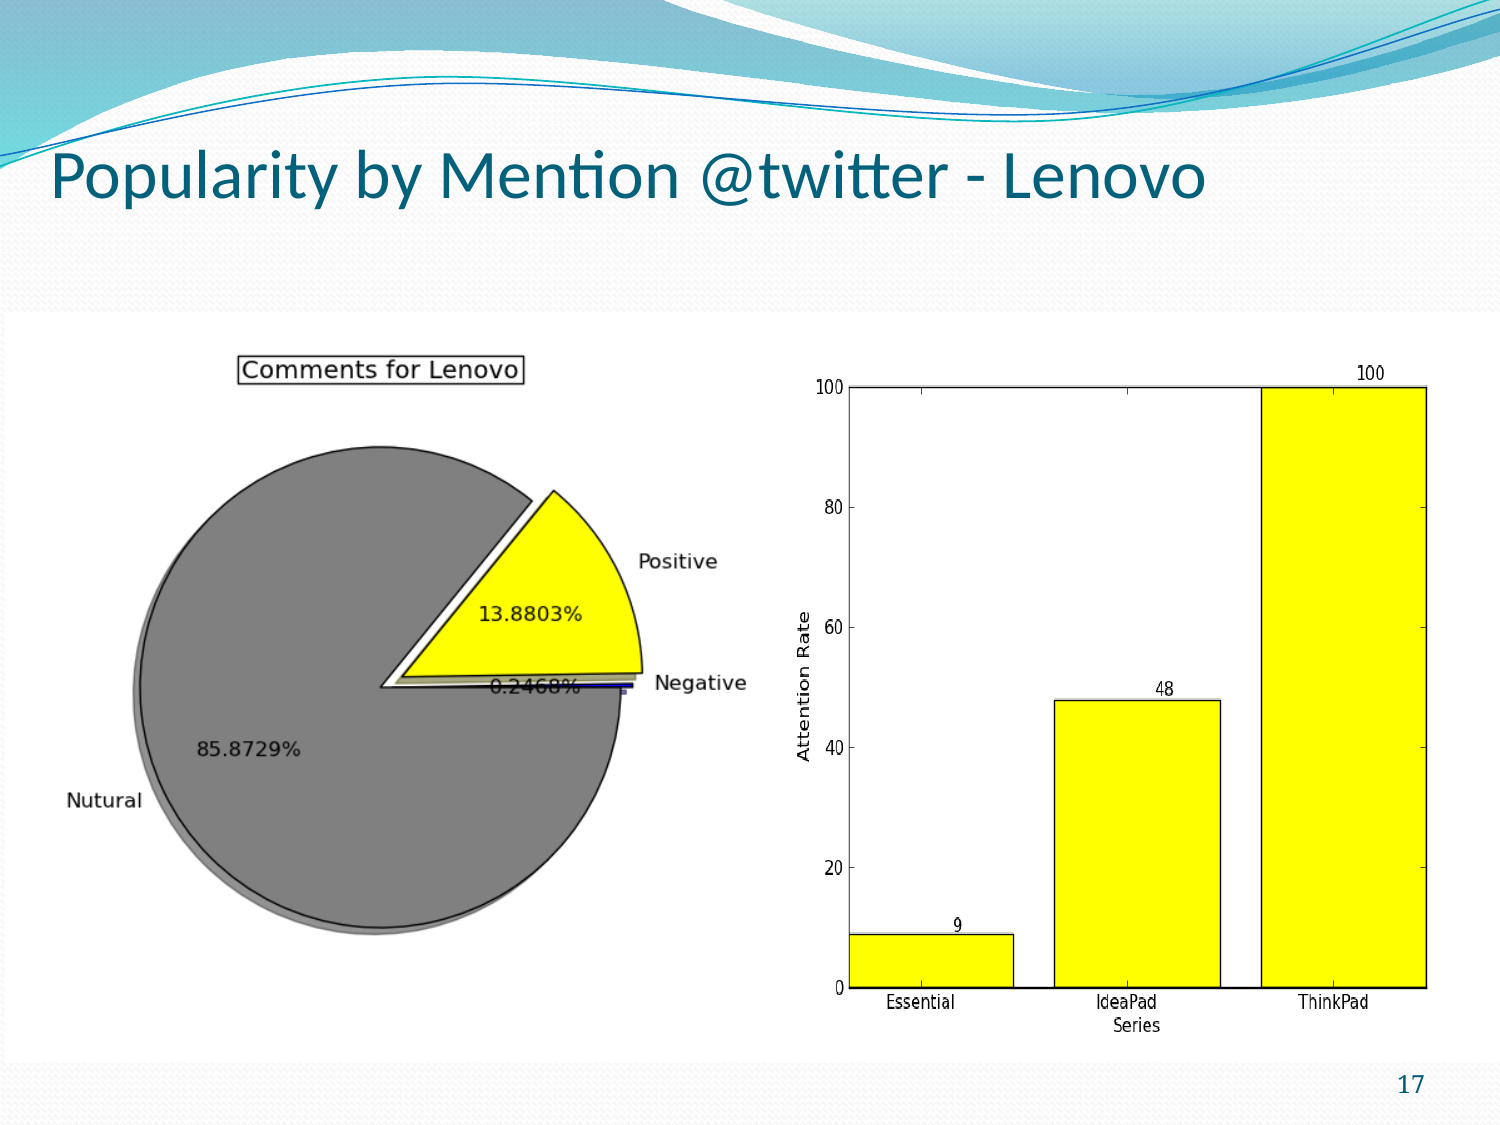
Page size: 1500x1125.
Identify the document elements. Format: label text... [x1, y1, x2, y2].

slide_number 17 [1299, 1075, 1425, 1103]
picture [5, 312, 1500, 1063]
title Popularity by Mention @twitter - Lenovo [50, 75, 1463, 213]
